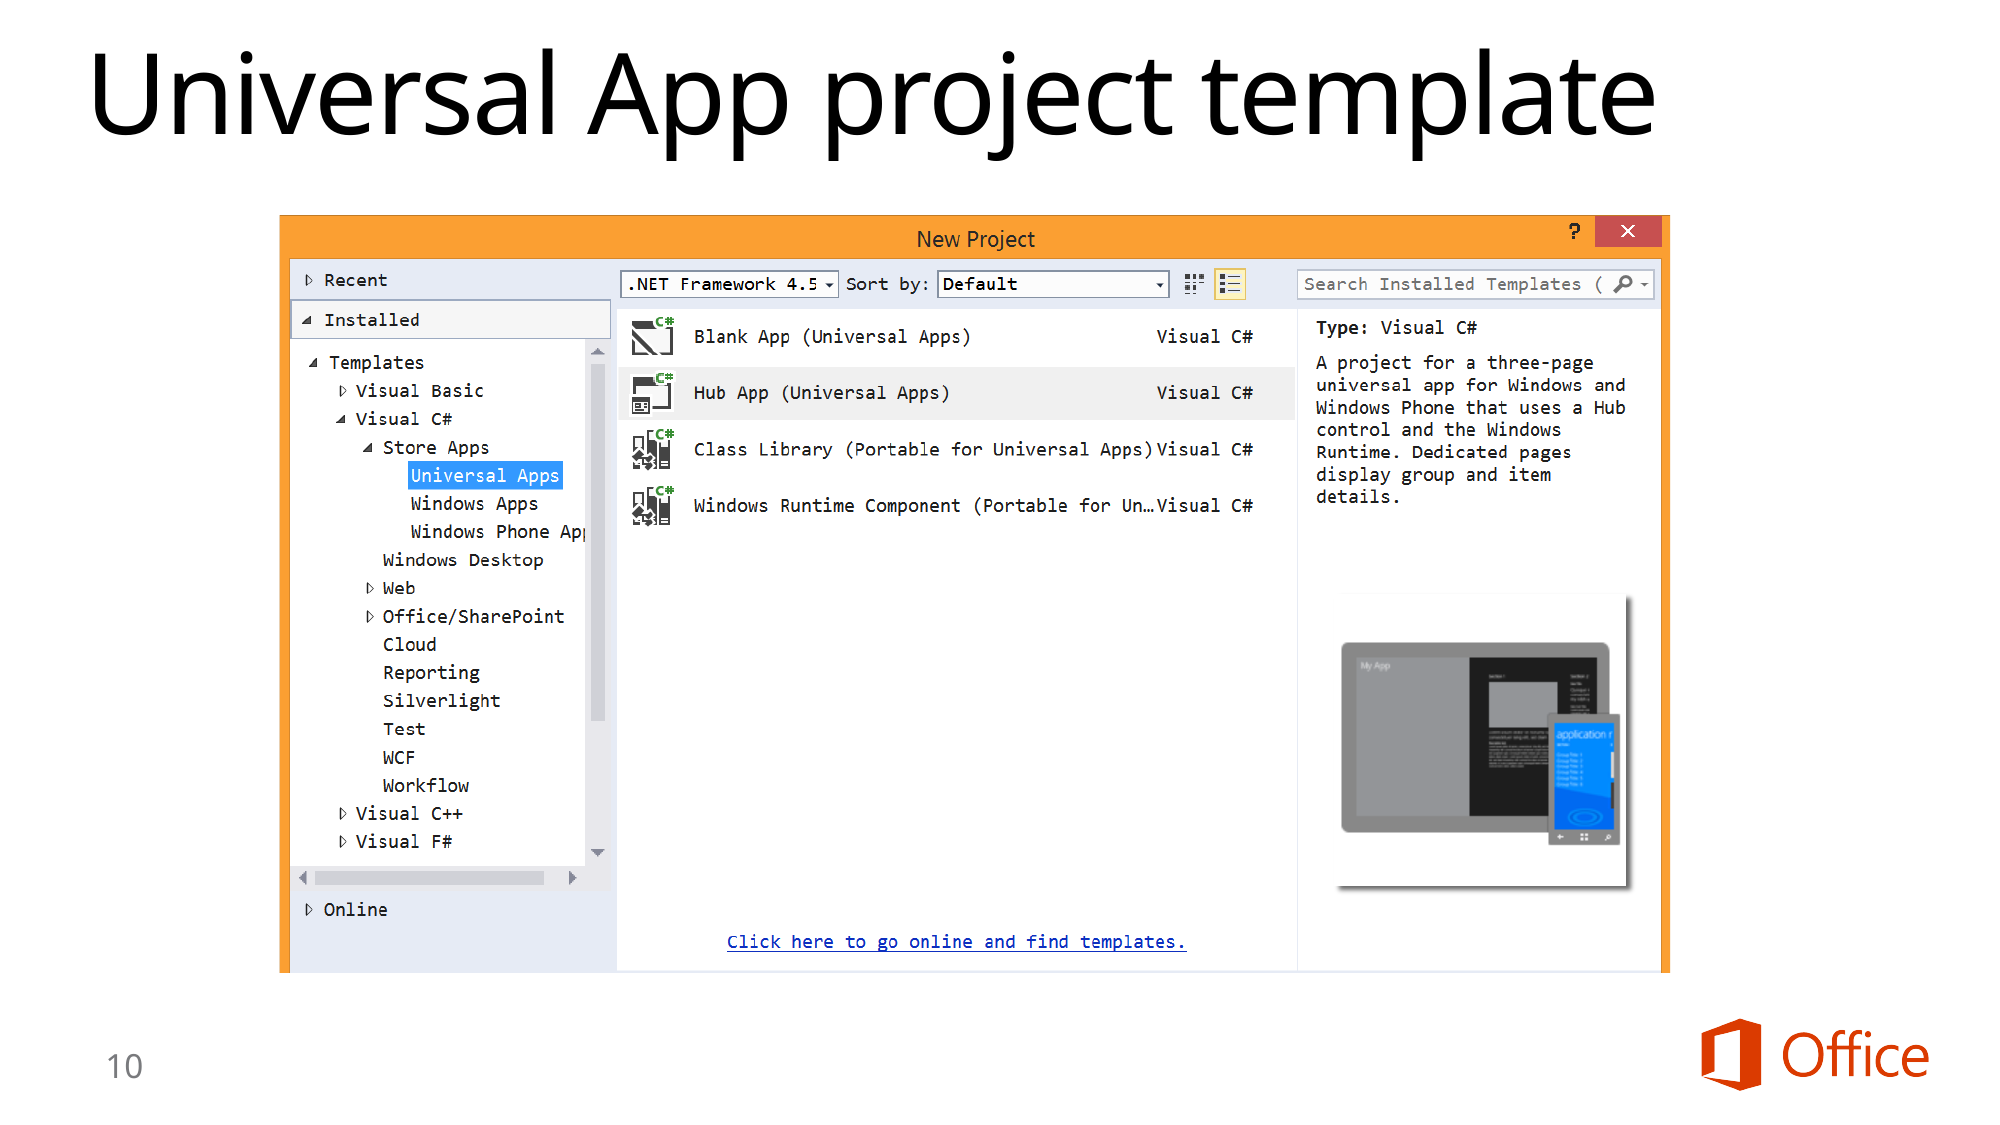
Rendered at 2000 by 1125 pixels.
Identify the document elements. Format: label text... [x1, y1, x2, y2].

picture [1670, 987, 1960, 1122]
picture [279, 215, 1671, 973]
slide_number 10 [85, 1049, 178, 1086]
title Universal App project template [85, 37, 1914, 161]
